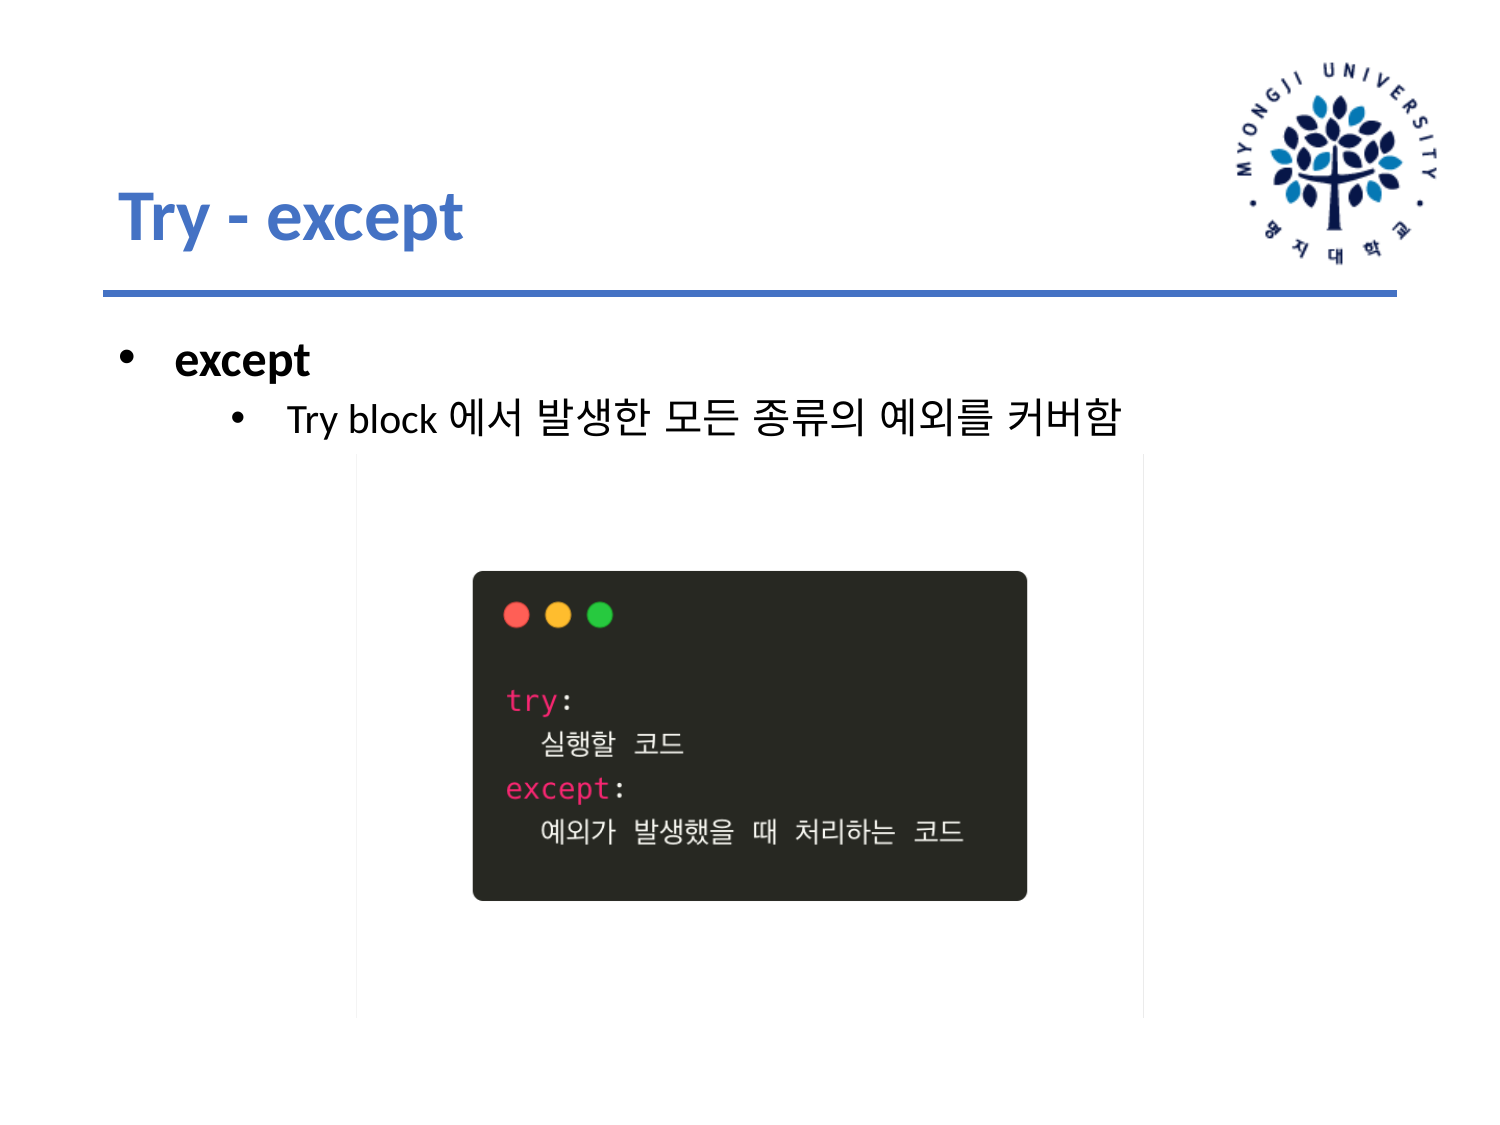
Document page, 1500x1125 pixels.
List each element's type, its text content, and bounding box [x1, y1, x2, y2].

picture [355, 454, 1145, 1018]
picture [1214, 41, 1465, 295]
title Try - except [103, 107, 1397, 325]
list except Try block에서 발생한 모든 종류의 예외를 커버함 [103, 325, 1397, 1098]
